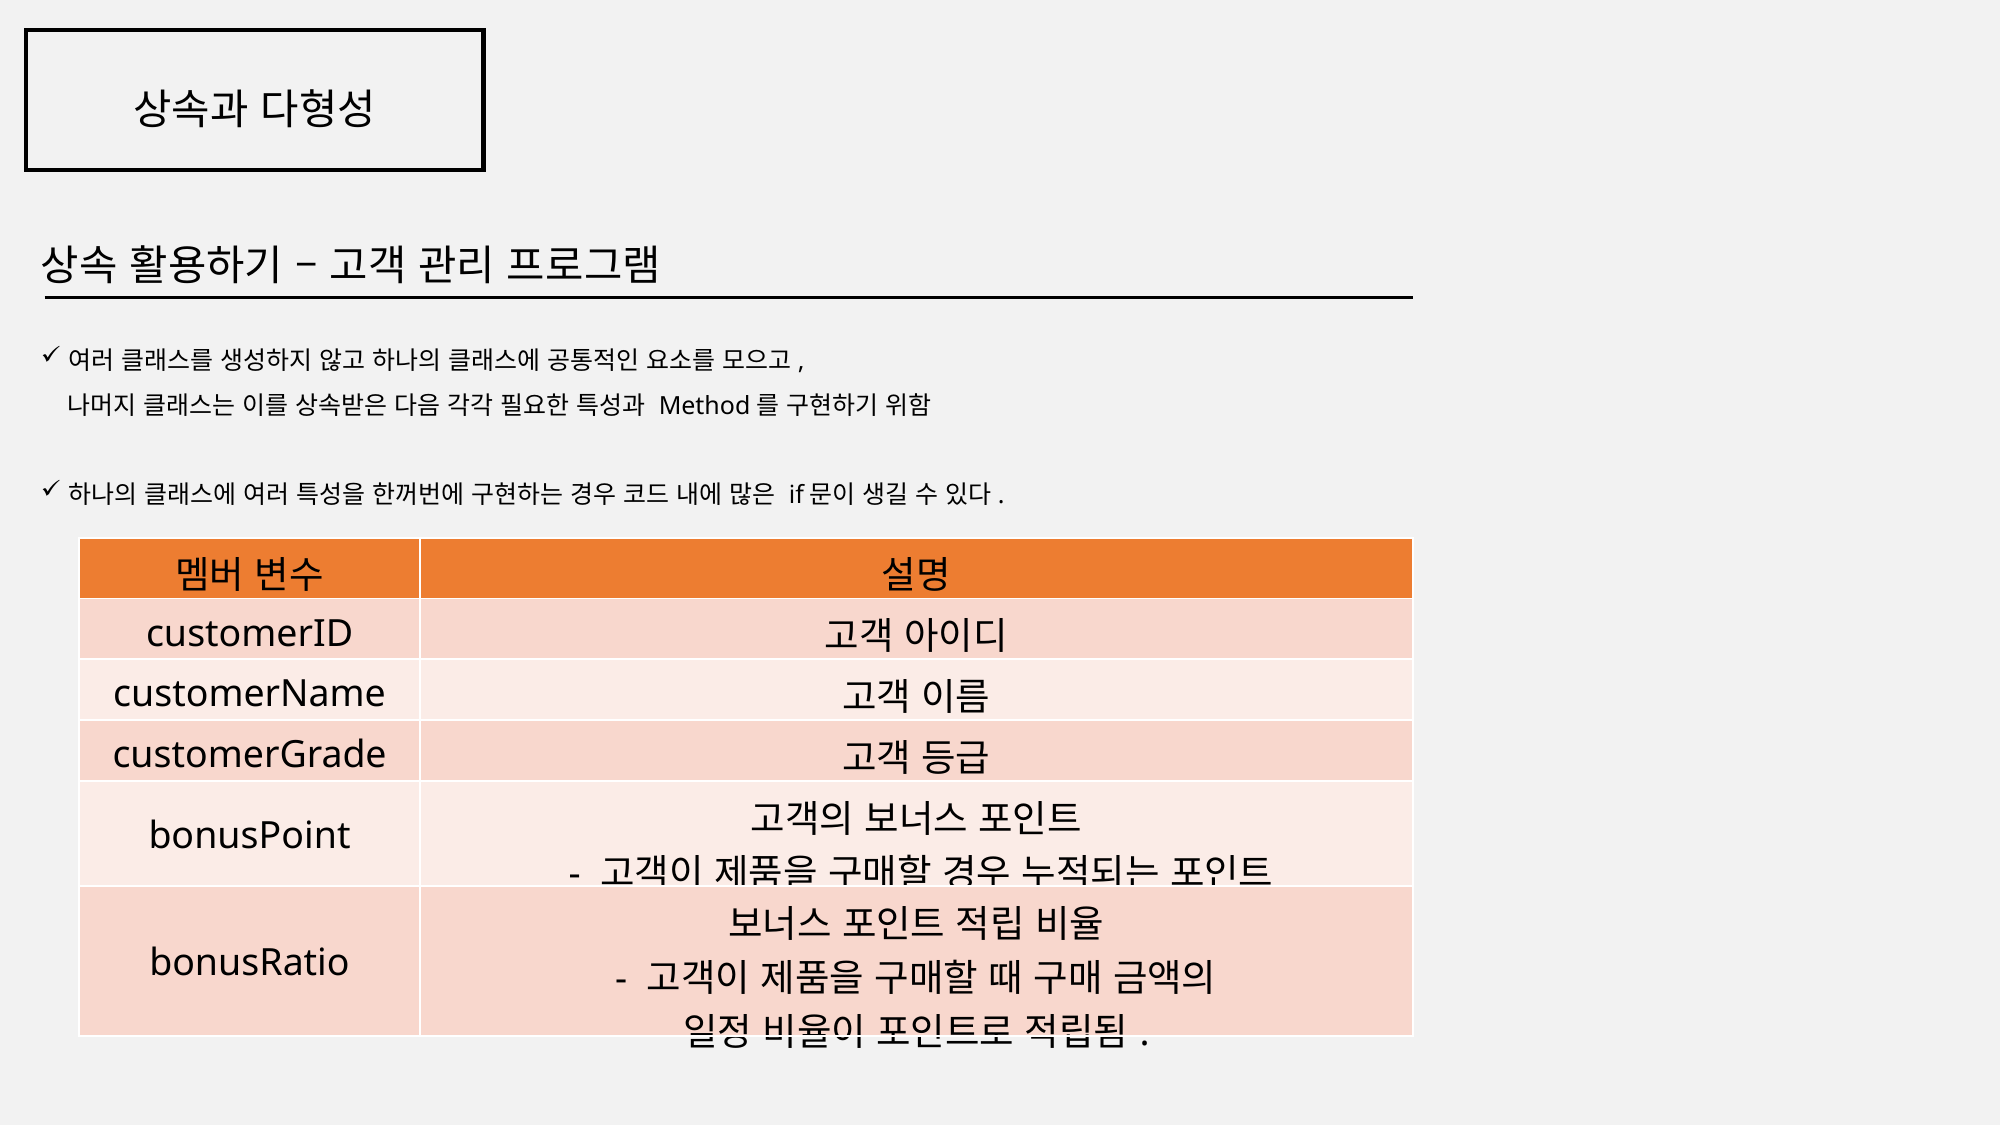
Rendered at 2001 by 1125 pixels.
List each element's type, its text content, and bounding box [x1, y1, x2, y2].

table_cell bonusPoint [80, 782, 419, 885]
table_cell customerGrade [80, 721, 419, 780]
table_cell 고객의 보너스 포인트 - 고객이 제품을 구매할 경우 누적되는 포인트 [421, 782, 1412, 885]
table_header 멤버 변수 [80, 539, 419, 598]
table_cell bonusRatio [80, 887, 419, 1035]
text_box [26, 231, 1444, 513]
table_cell 보너스 포인트 적립 비율 - 고객이 제품을 구매할 때 구매 금액의 일정 비율이 포인트로 적립됨. [421, 887, 1412, 1035]
table_cell customerName [80, 660, 419, 719]
table_cell 고객 등급 [421, 721, 1412, 780]
table_cell 고객 이름 [421, 660, 1412, 719]
table_cell customerID [80, 599, 419, 658]
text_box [26, 29, 484, 171]
table_header 설명 [421, 539, 1412, 598]
table_cell 고객 아이디 [421, 599, 1412, 658]
